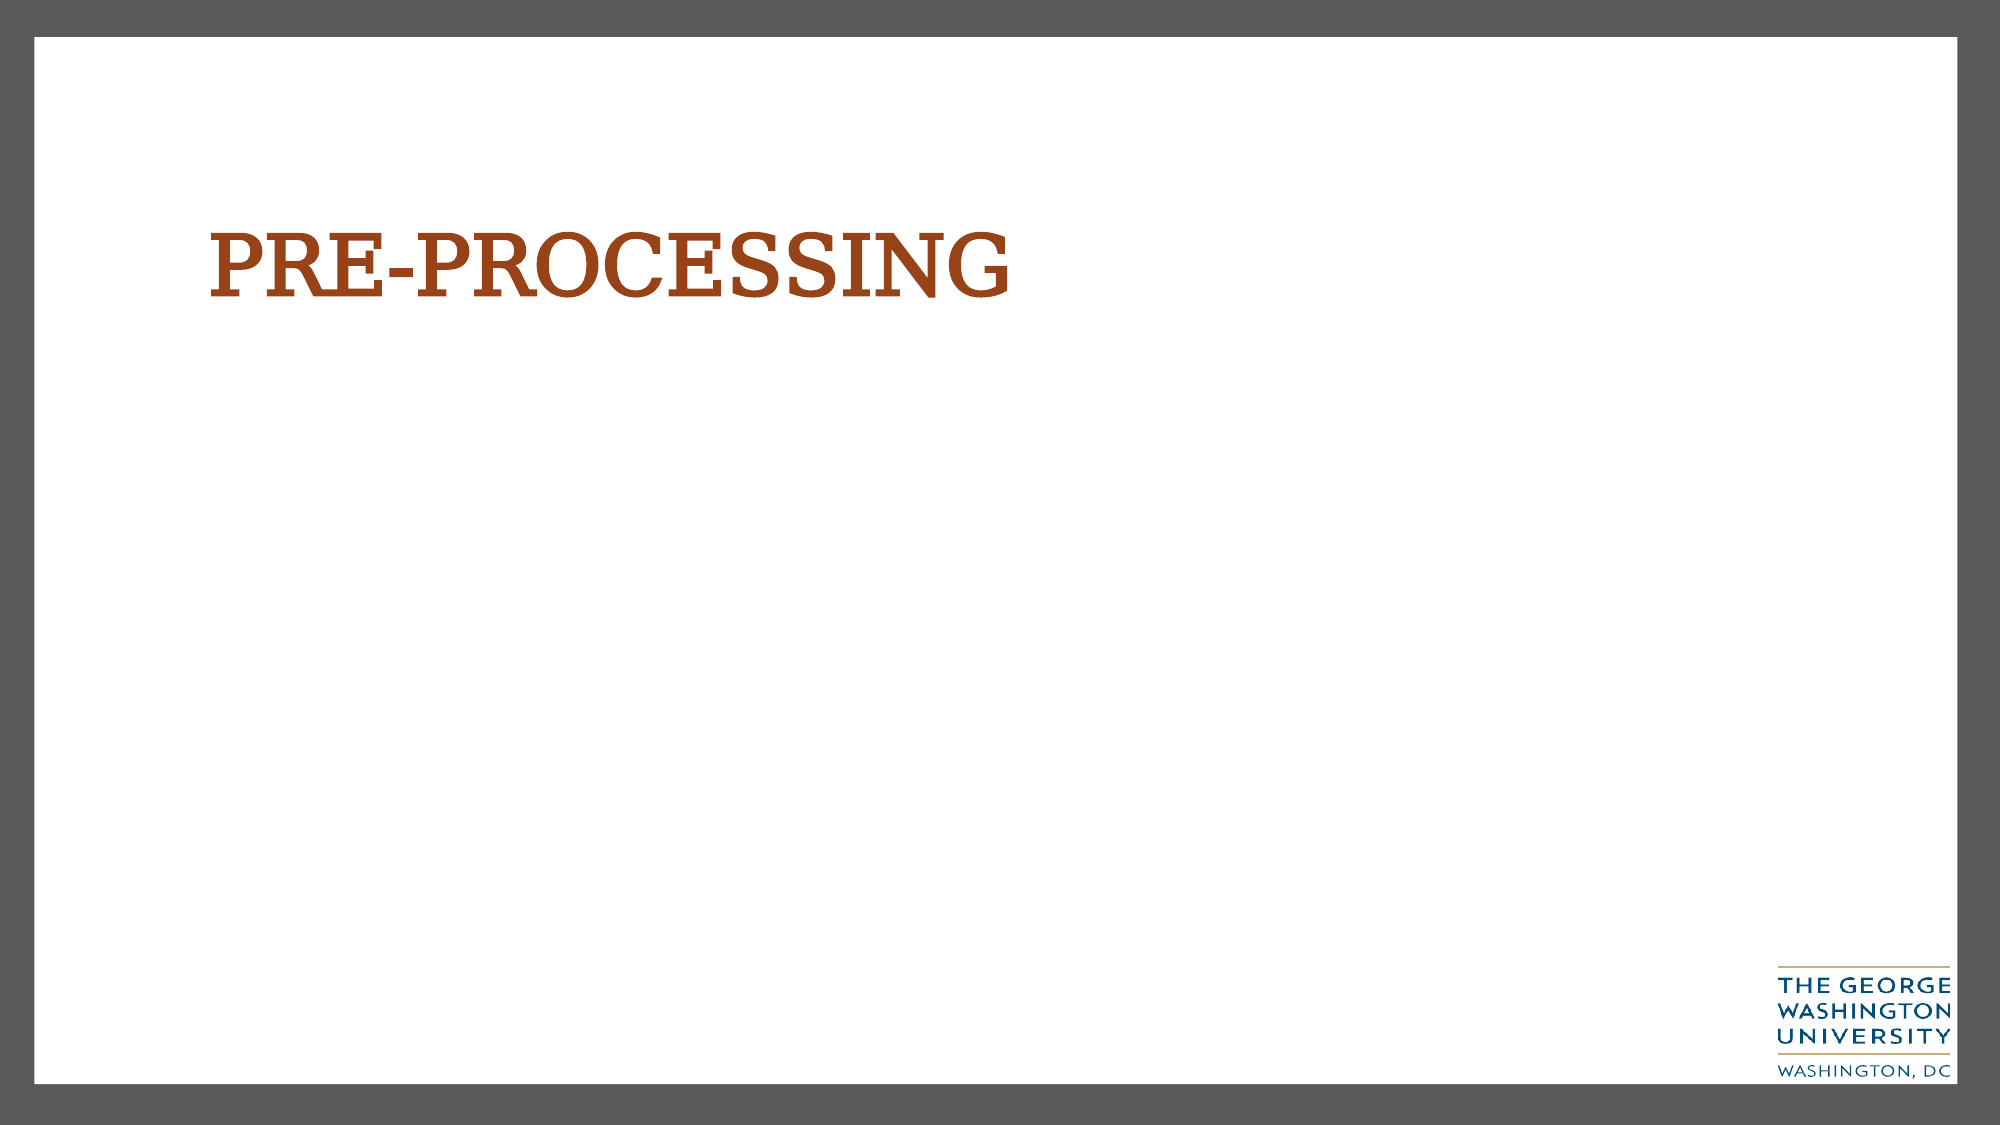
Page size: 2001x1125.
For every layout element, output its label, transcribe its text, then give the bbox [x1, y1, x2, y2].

text_box [1777, 1065, 1794, 1077]
text_box [34, 37, 1958, 1085]
text_box [1794, 1065, 1807, 1077]
text_box [1869, 1065, 1880, 1077]
text_box [1881, 1065, 1895, 1077]
text_box [1777, 977, 1951, 1044]
text_box [1898, 1065, 1909, 1077]
text_box [0, 0, 2000, 1125]
text_box [1819, 1065, 1830, 1077]
text_box [1924, 1065, 1936, 1077]
text_box [1841, 1065, 1852, 1077]
text_box [1855, 1065, 1868, 1077]
title PRE-PROCESSING [192, 142, 1800, 394]
